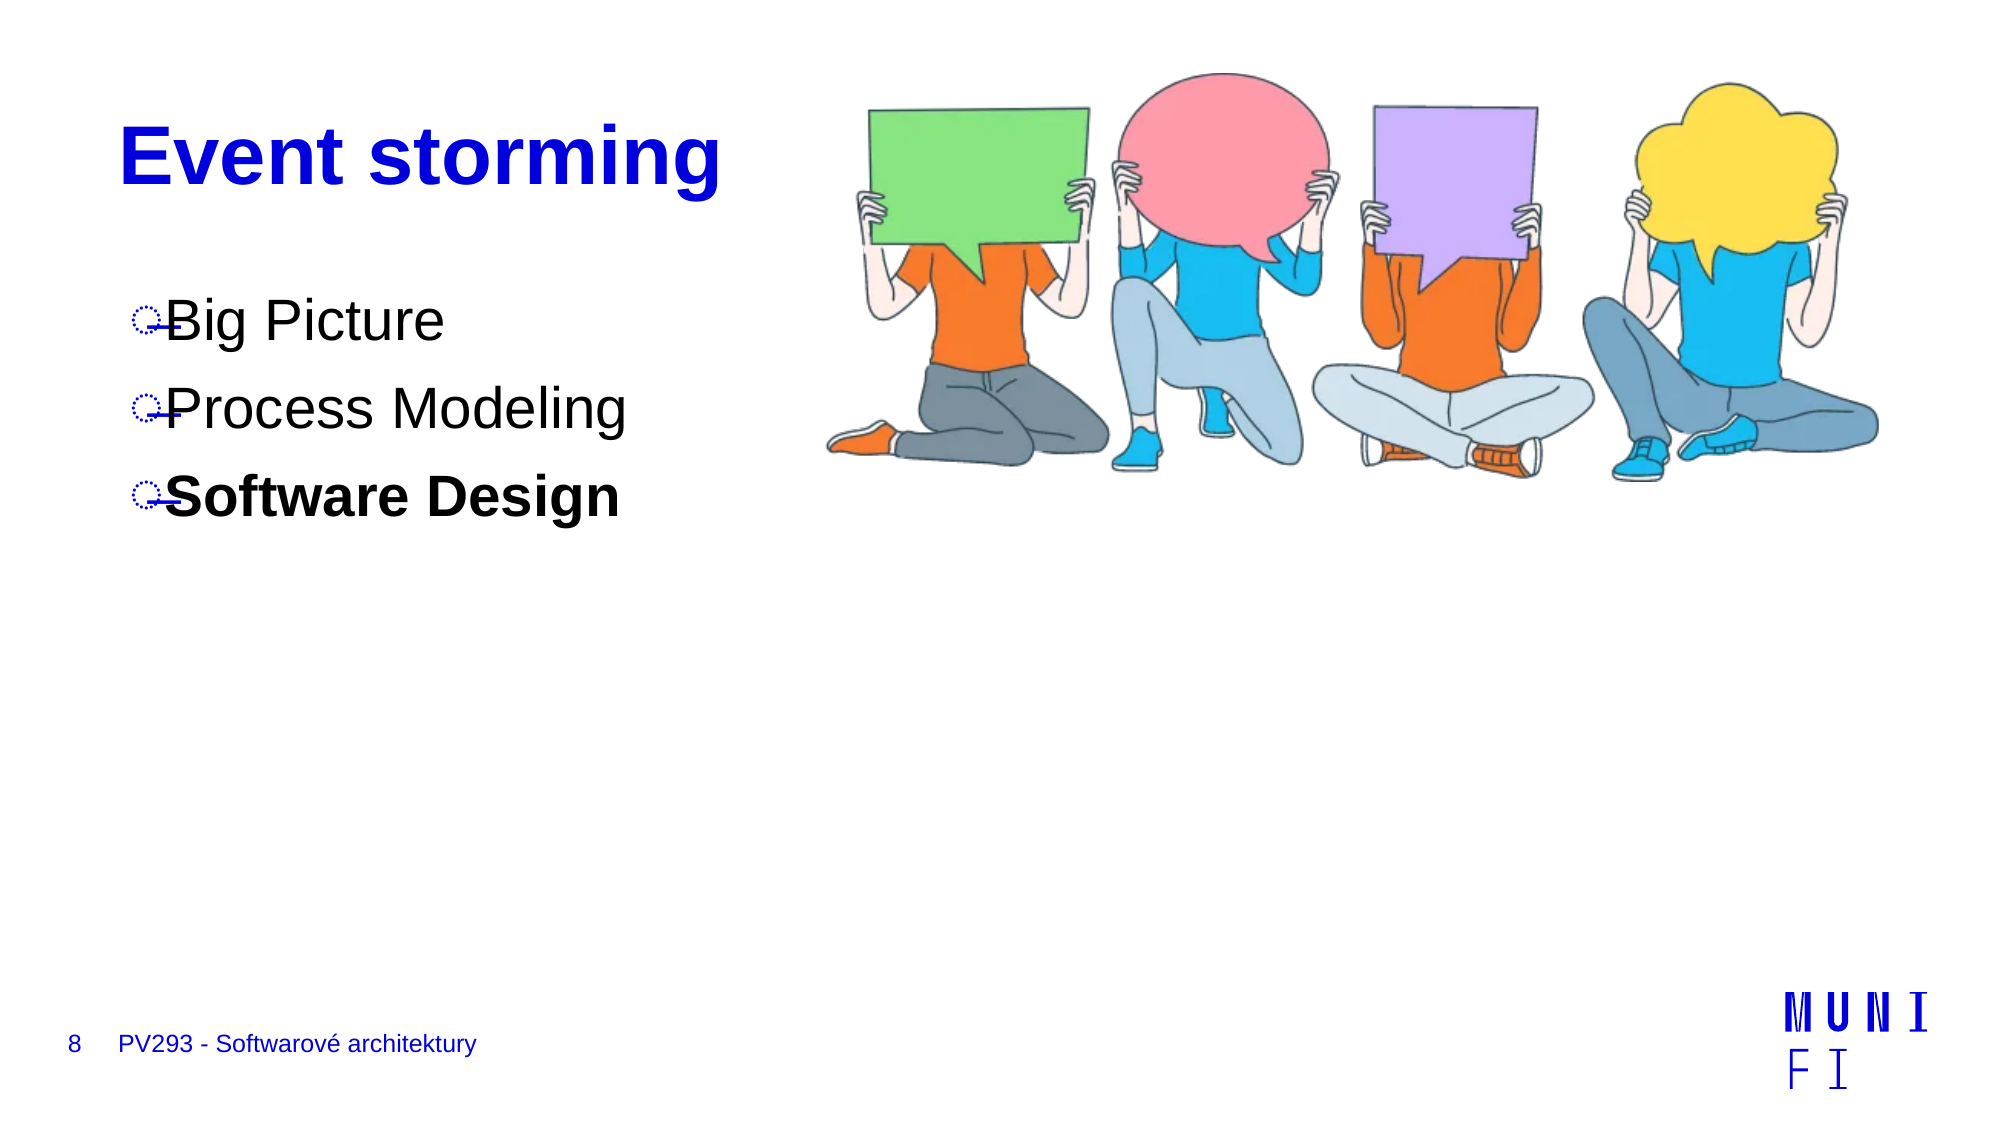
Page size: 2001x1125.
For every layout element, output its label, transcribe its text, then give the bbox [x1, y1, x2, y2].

list Big Picture Process Modeling Software Design [118, 277, 1883, 957]
picture [800, 73, 1905, 482]
footer PV293 - Softwarové architektury [118, 1021, 1418, 1063]
title Event storming [118, 118, 795, 193]
slide_number 8 [67, 1021, 110, 1063]
